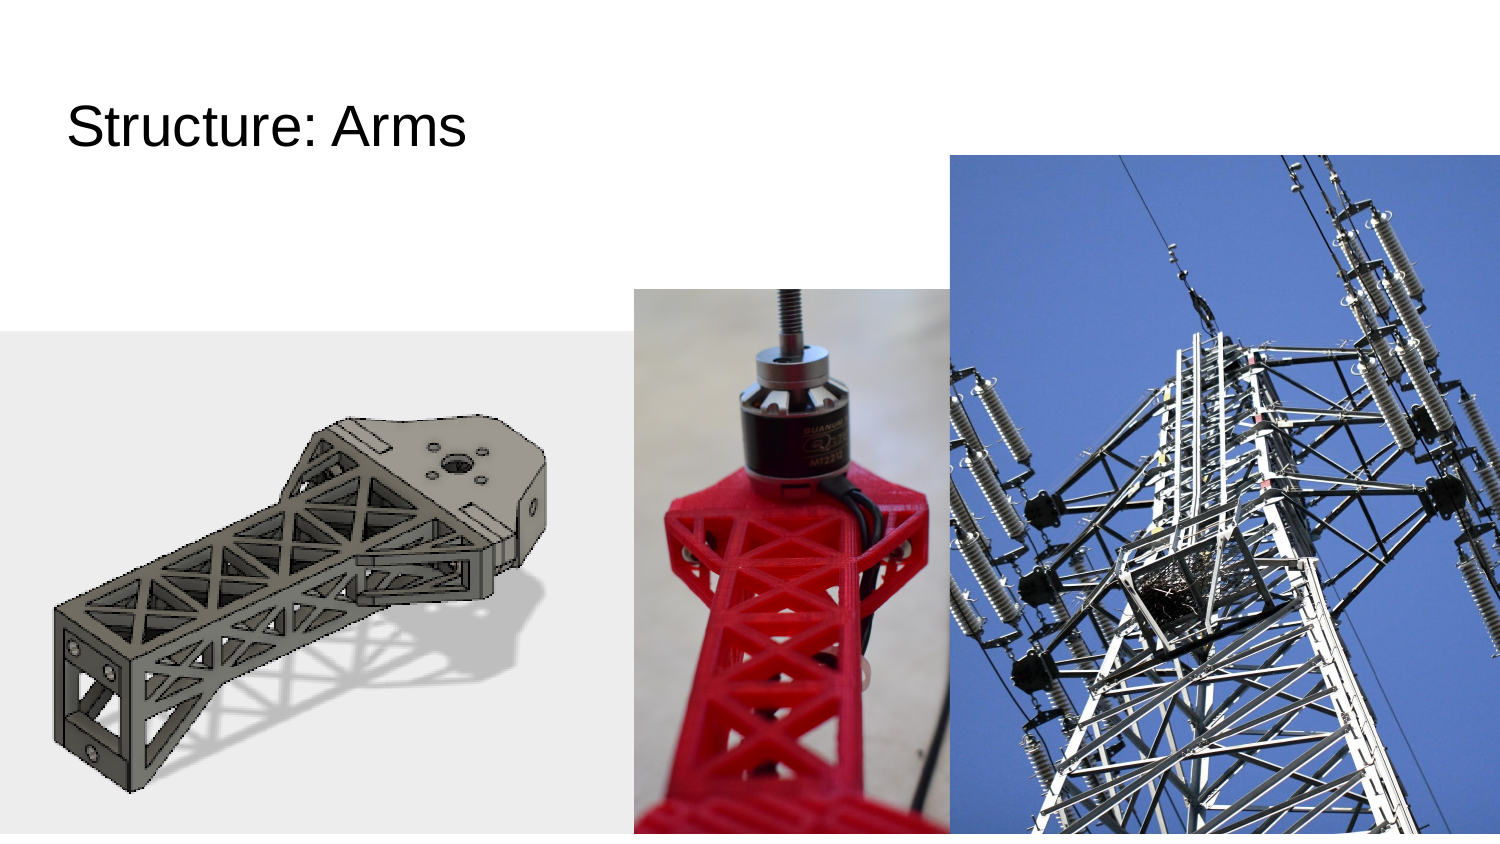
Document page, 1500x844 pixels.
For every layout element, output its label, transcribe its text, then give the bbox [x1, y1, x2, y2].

title Structure: Arms [51, 72, 1449, 167]
picture [0, 154, 1500, 834]
